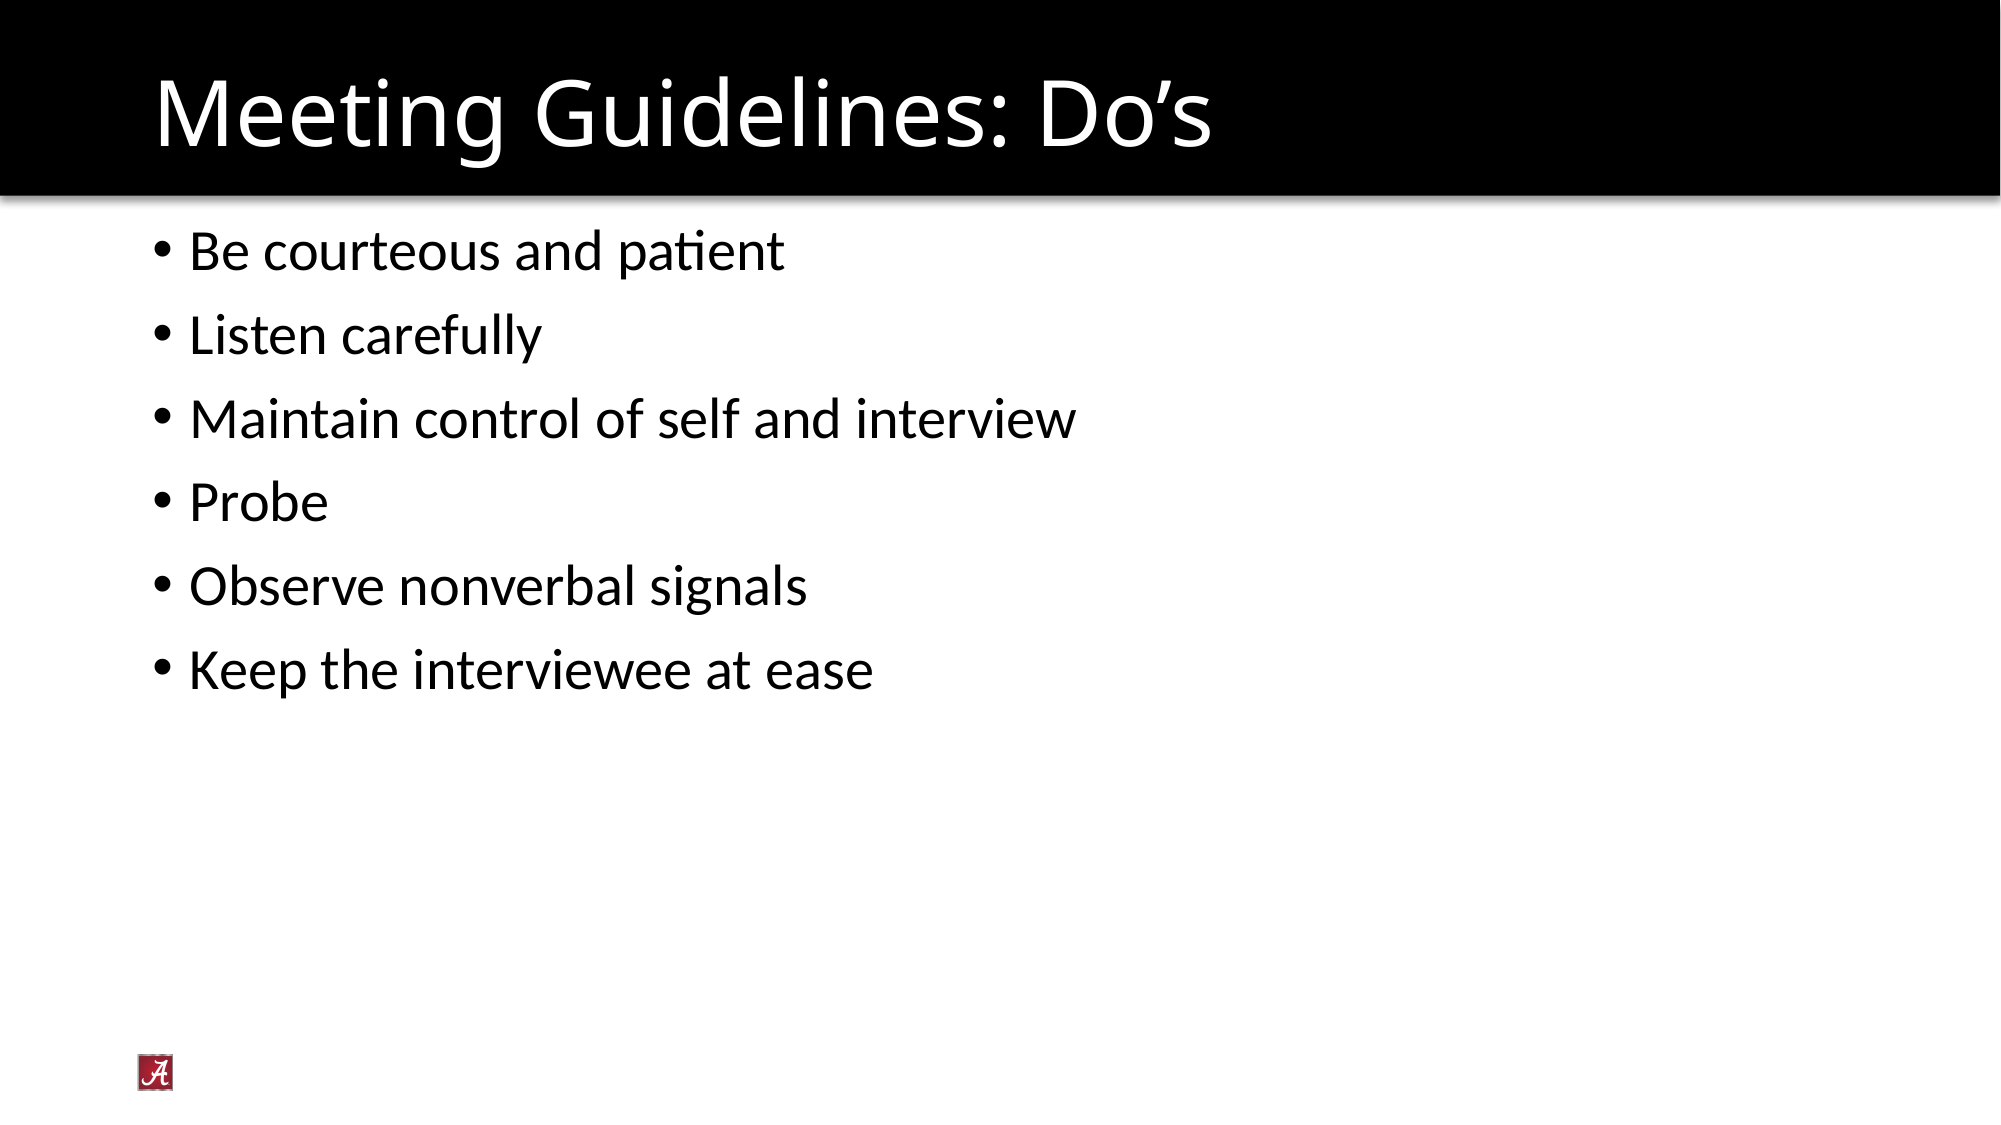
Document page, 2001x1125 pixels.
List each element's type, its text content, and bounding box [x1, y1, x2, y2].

list Be courteous and patient Listen carefully Maintain control of self and interview Probe Observe nonverbal signals Keep the interviewee at ease [137, 212, 1863, 1014]
title Meeting Guidelines: Do’s [137, 59, 1863, 196]
